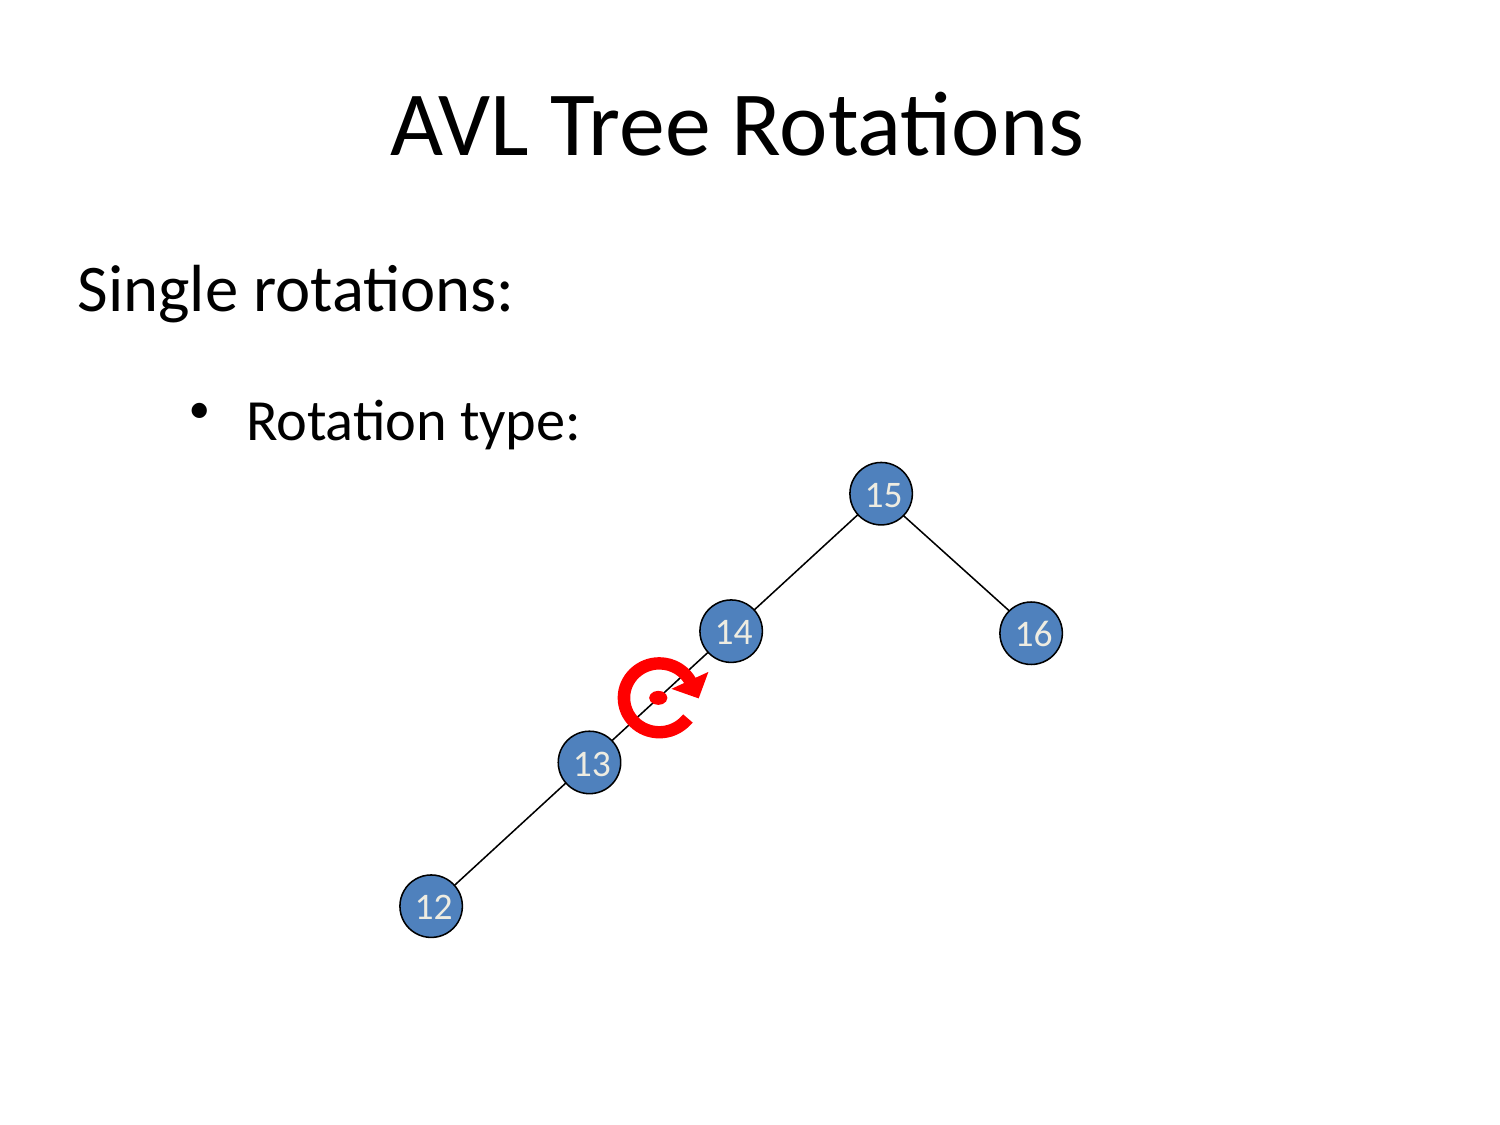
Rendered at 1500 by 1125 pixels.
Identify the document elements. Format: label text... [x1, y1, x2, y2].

text_box 12 [399, 874, 475, 935]
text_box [620, 660, 699, 736]
text_box 15 [849, 462, 925, 523]
title AVL Tree Rotations [99, 24, 1375, 213]
text_box 13 [558, 731, 634, 791]
text_box Rotation type: [174, 375, 1000, 475]
list Single rotations: [62, 237, 1463, 338]
text_box 14 [699, 599, 775, 660]
text_box 16 [999, 602, 1075, 662]
